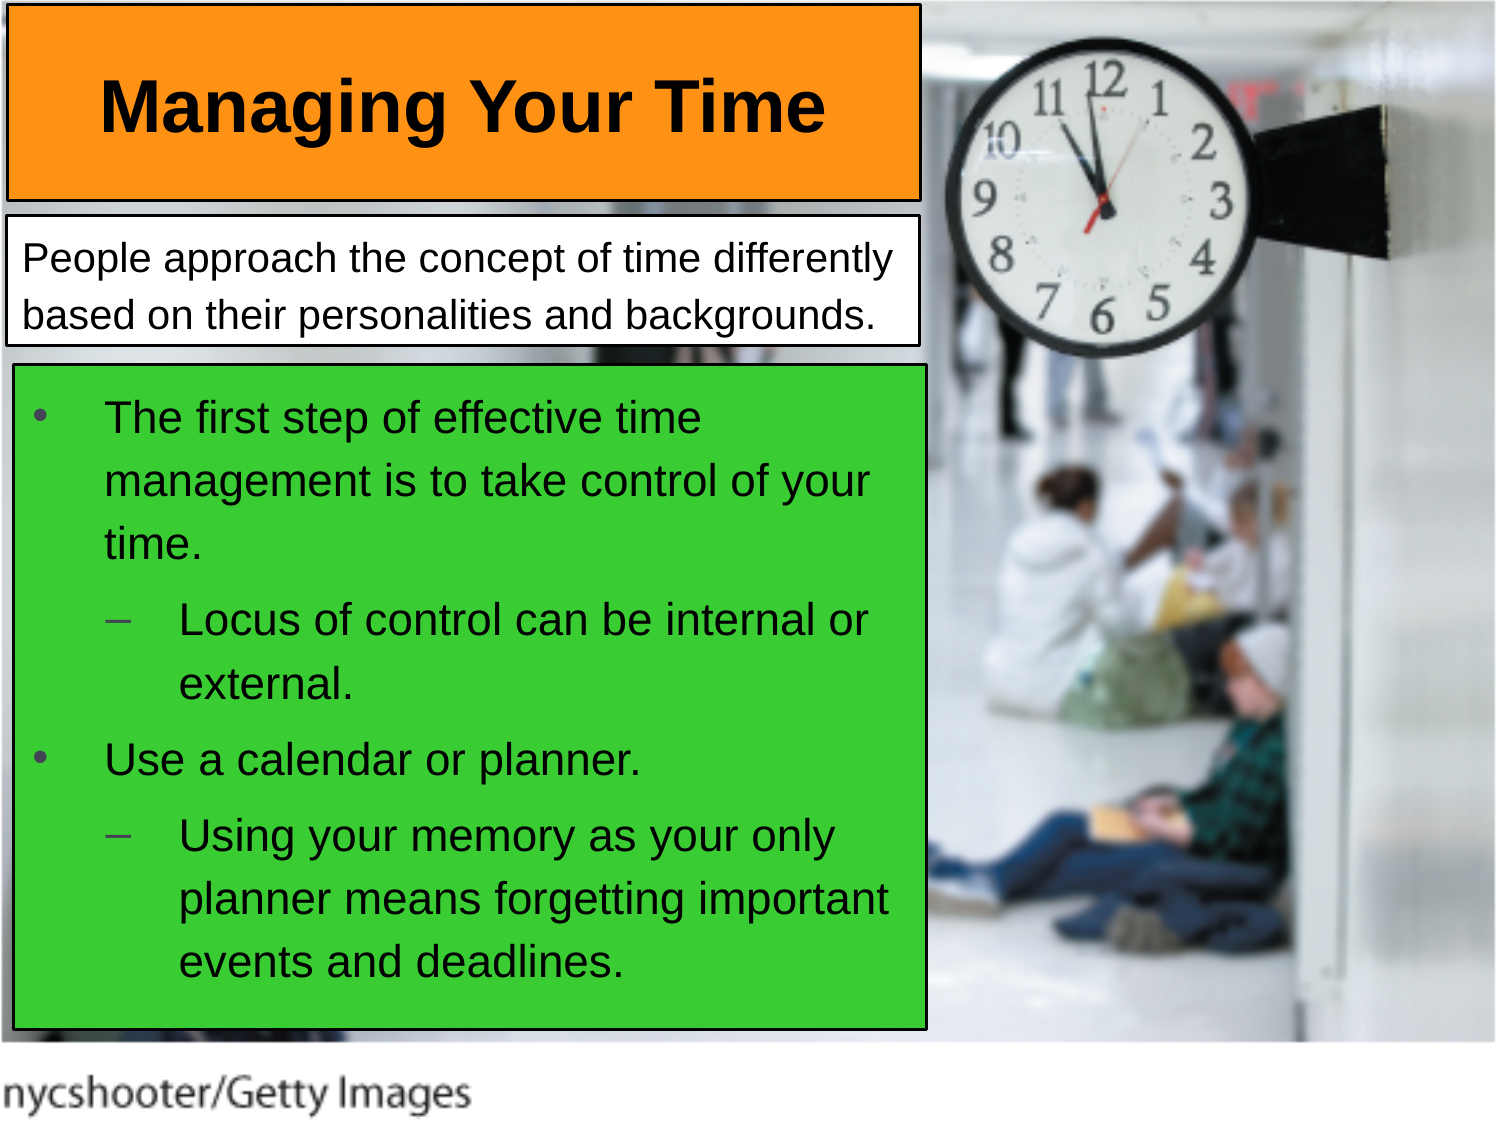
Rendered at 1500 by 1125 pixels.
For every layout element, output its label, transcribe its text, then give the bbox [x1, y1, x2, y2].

picture [0, 0, 1500, 1125]
title Managing Your Time [7, 4, 921, 201]
text_box The first step of effective time management is to take control of your time. Locus of control can be internal or external. Use a calendar or planner. Using your memory as your only planner means forgetting important events and deadlines. [13, 364, 927, 1030]
list People approach the concept of time differently based on their personalities and backgrounds. [6, 215, 920, 346]
